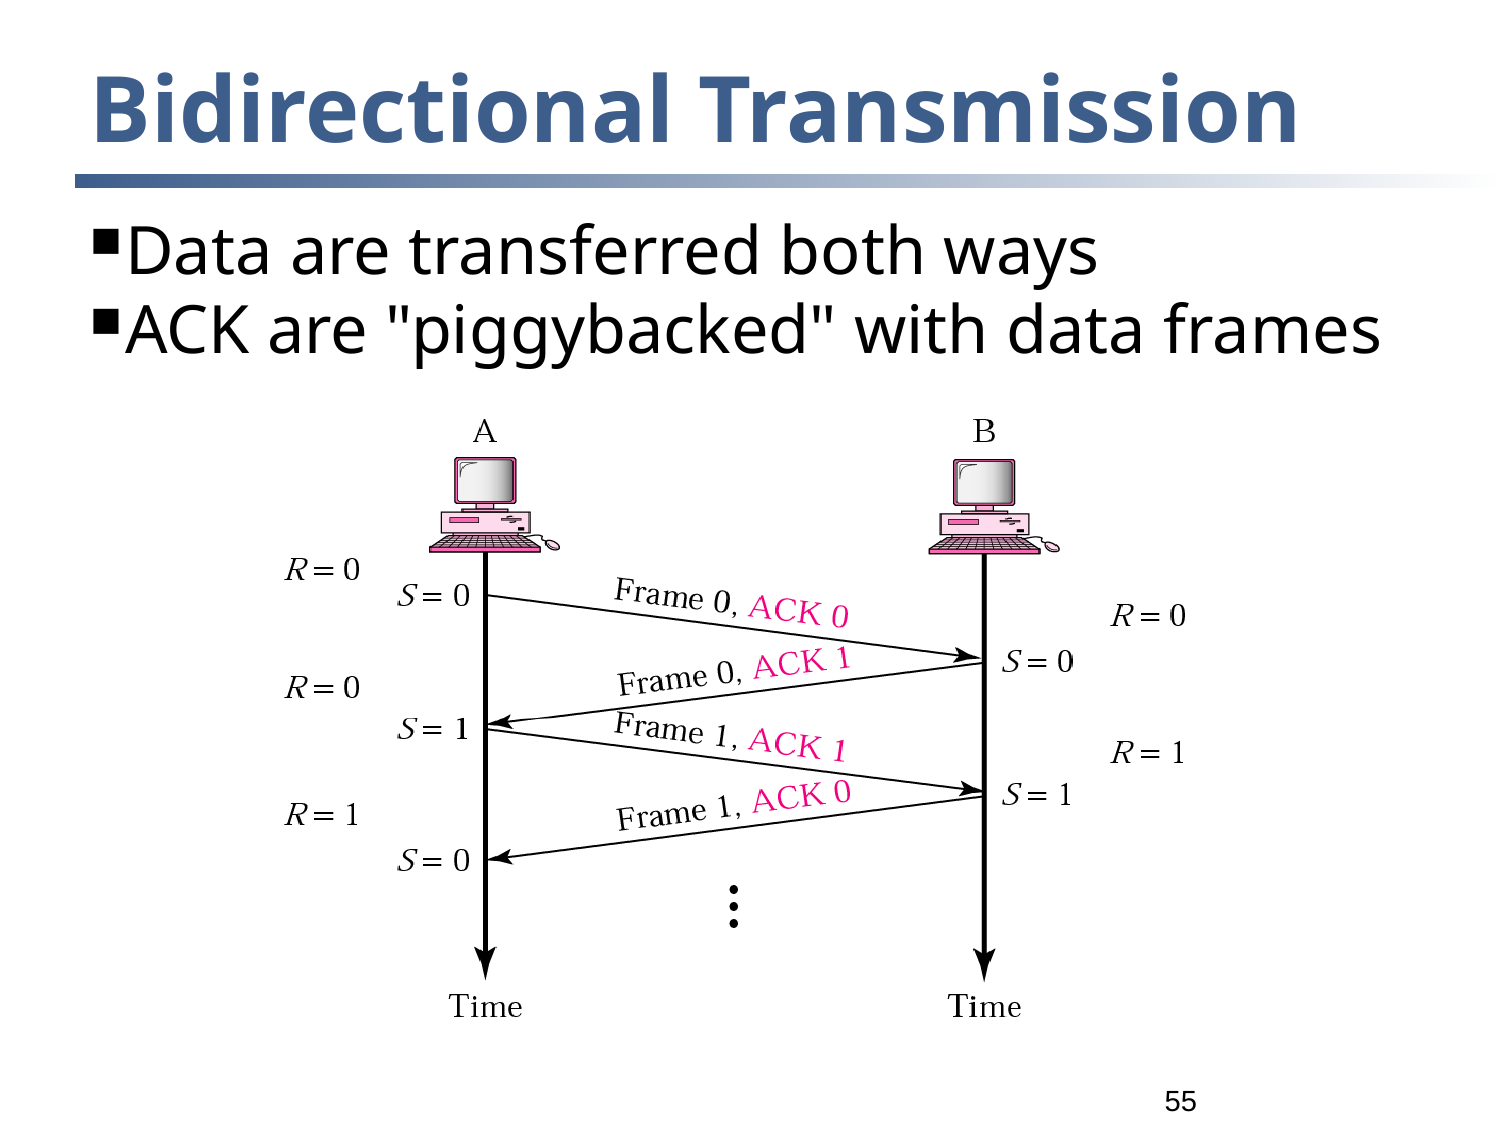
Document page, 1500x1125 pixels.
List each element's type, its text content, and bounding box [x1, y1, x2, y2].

text_box Data are transferred both ways ACK are "piggybacked" with data frames [75, 200, 1425, 1013]
picture [283, 413, 1188, 1025]
text_box <number> [1149, 1046, 1500, 1125]
text_box Bidirectional Transmission [75, 24, 1425, 188]
